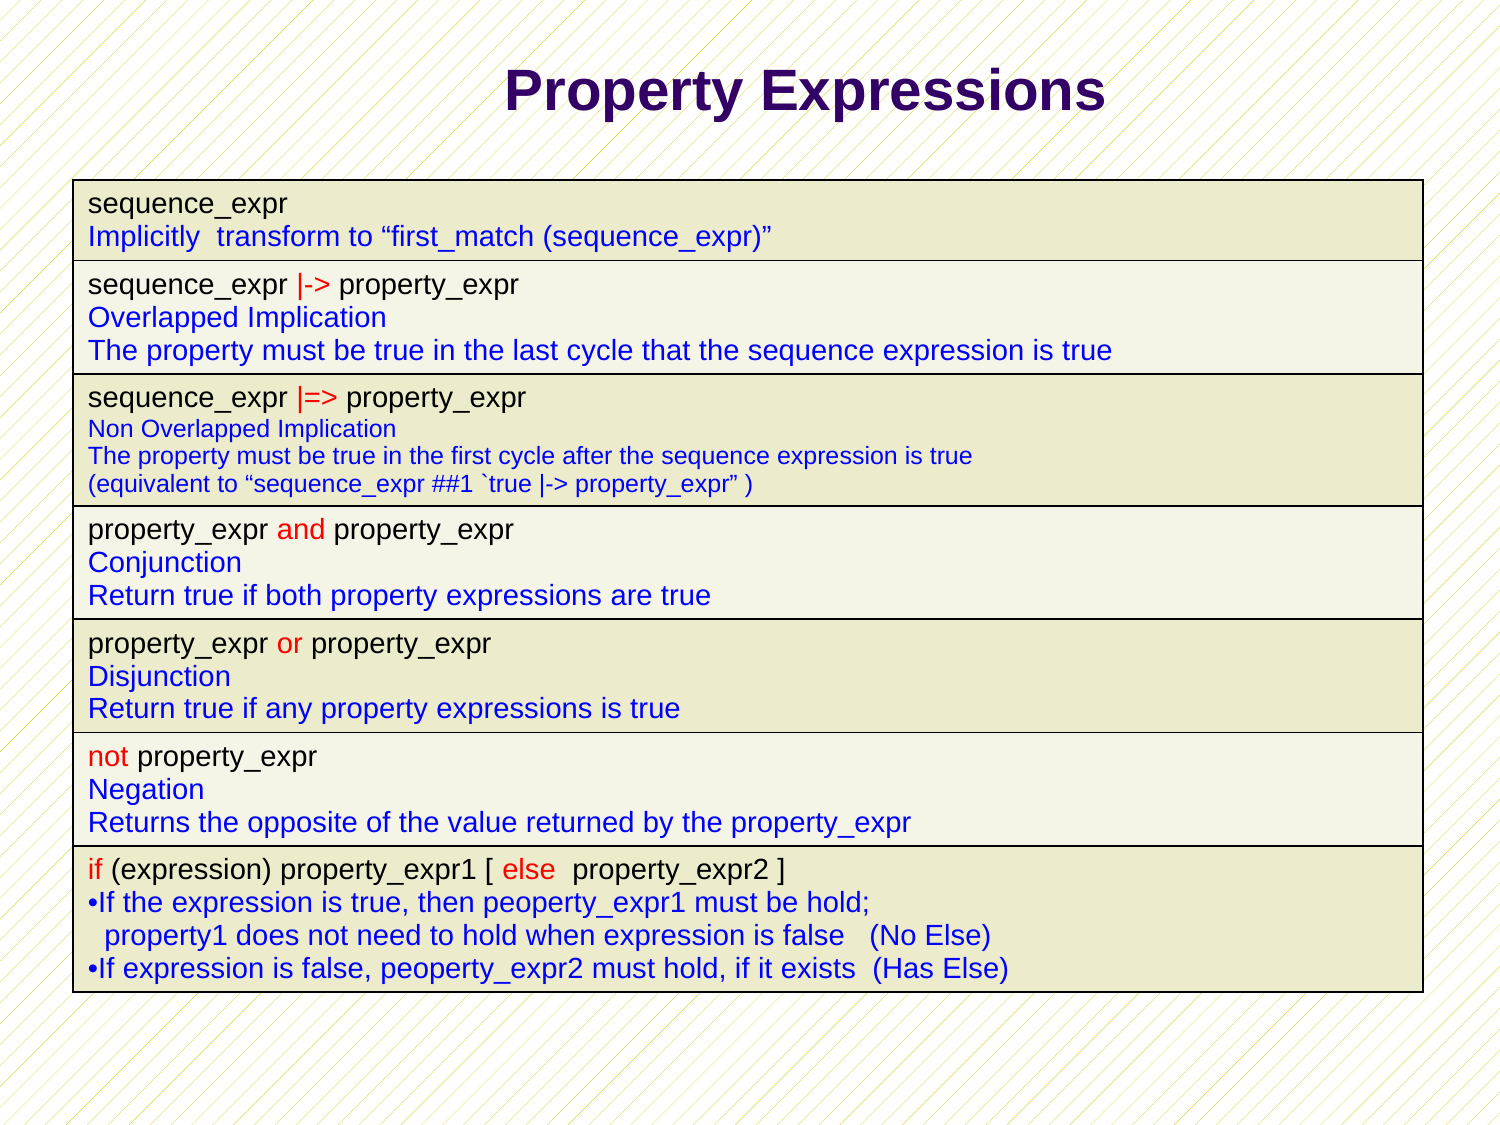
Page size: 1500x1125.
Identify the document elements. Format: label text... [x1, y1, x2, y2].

table_cell sequence_expr |=> property_expr Non Overlapped Implication The property must be true in the first cycle after the sequence expression is true (equivalent to “sequence_expr ##1 `true |-> property_expr” ) [74, 375, 1422, 505]
table_cell not property_expr Negation Returns the opposite of the value returned by the property_expr [74, 733, 1422, 845]
table_cell property_expr or property_expr Disjunction Return true if any property expressions is true [74, 620, 1422, 732]
table_cell property_expr and property_expr Conjunction Return true if both property expressions are true [74, 507, 1422, 618]
table_cell if (expression) property_expr1 [ else property_expr2 ] If the expression is true, then peoperty_expr1 must be hold; property1 does not need to hold when expression is false (No Else) If expression is false, peoperty_expr2 must hold, if it exists (Has Else) [74, 847, 1422, 991]
title Property Expressions [270, 19, 1342, 154]
table_cell sequence_expr |-> property_expr Overlapped Implication The property must be true in the last cycle that the sequence expression is true [74, 261, 1422, 373]
table_header sequence_expr Implicitly transform to “first_match (sequence_expr)” [74, 181, 1422, 260]
